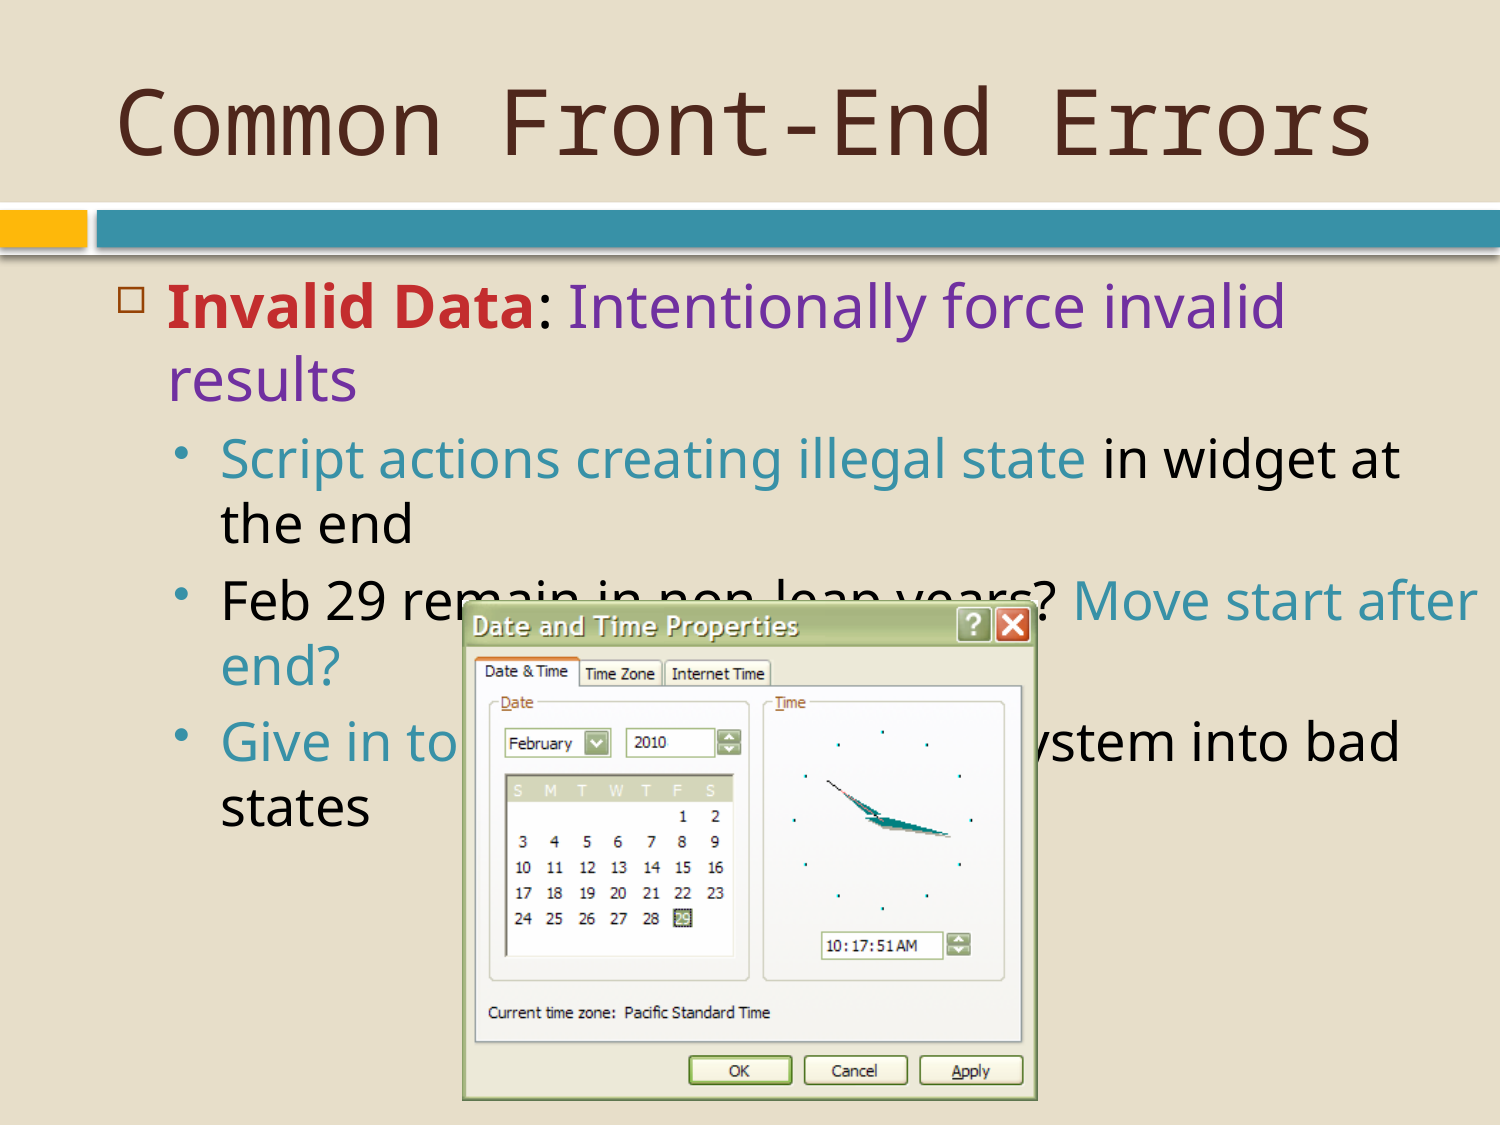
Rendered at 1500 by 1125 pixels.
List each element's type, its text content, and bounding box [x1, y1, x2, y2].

picture [462, 599, 1038, 1102]
title Common Front-End Errors [99, 37, 1500, 200]
list Invalid Data: Intentionally force invalid results Script actions creating illegal state in widget at the end Feb 29 remain in non-leap years? Move start after end? Give in to the dark side & trick system into bad states [100, 261, 1500, 1101]
